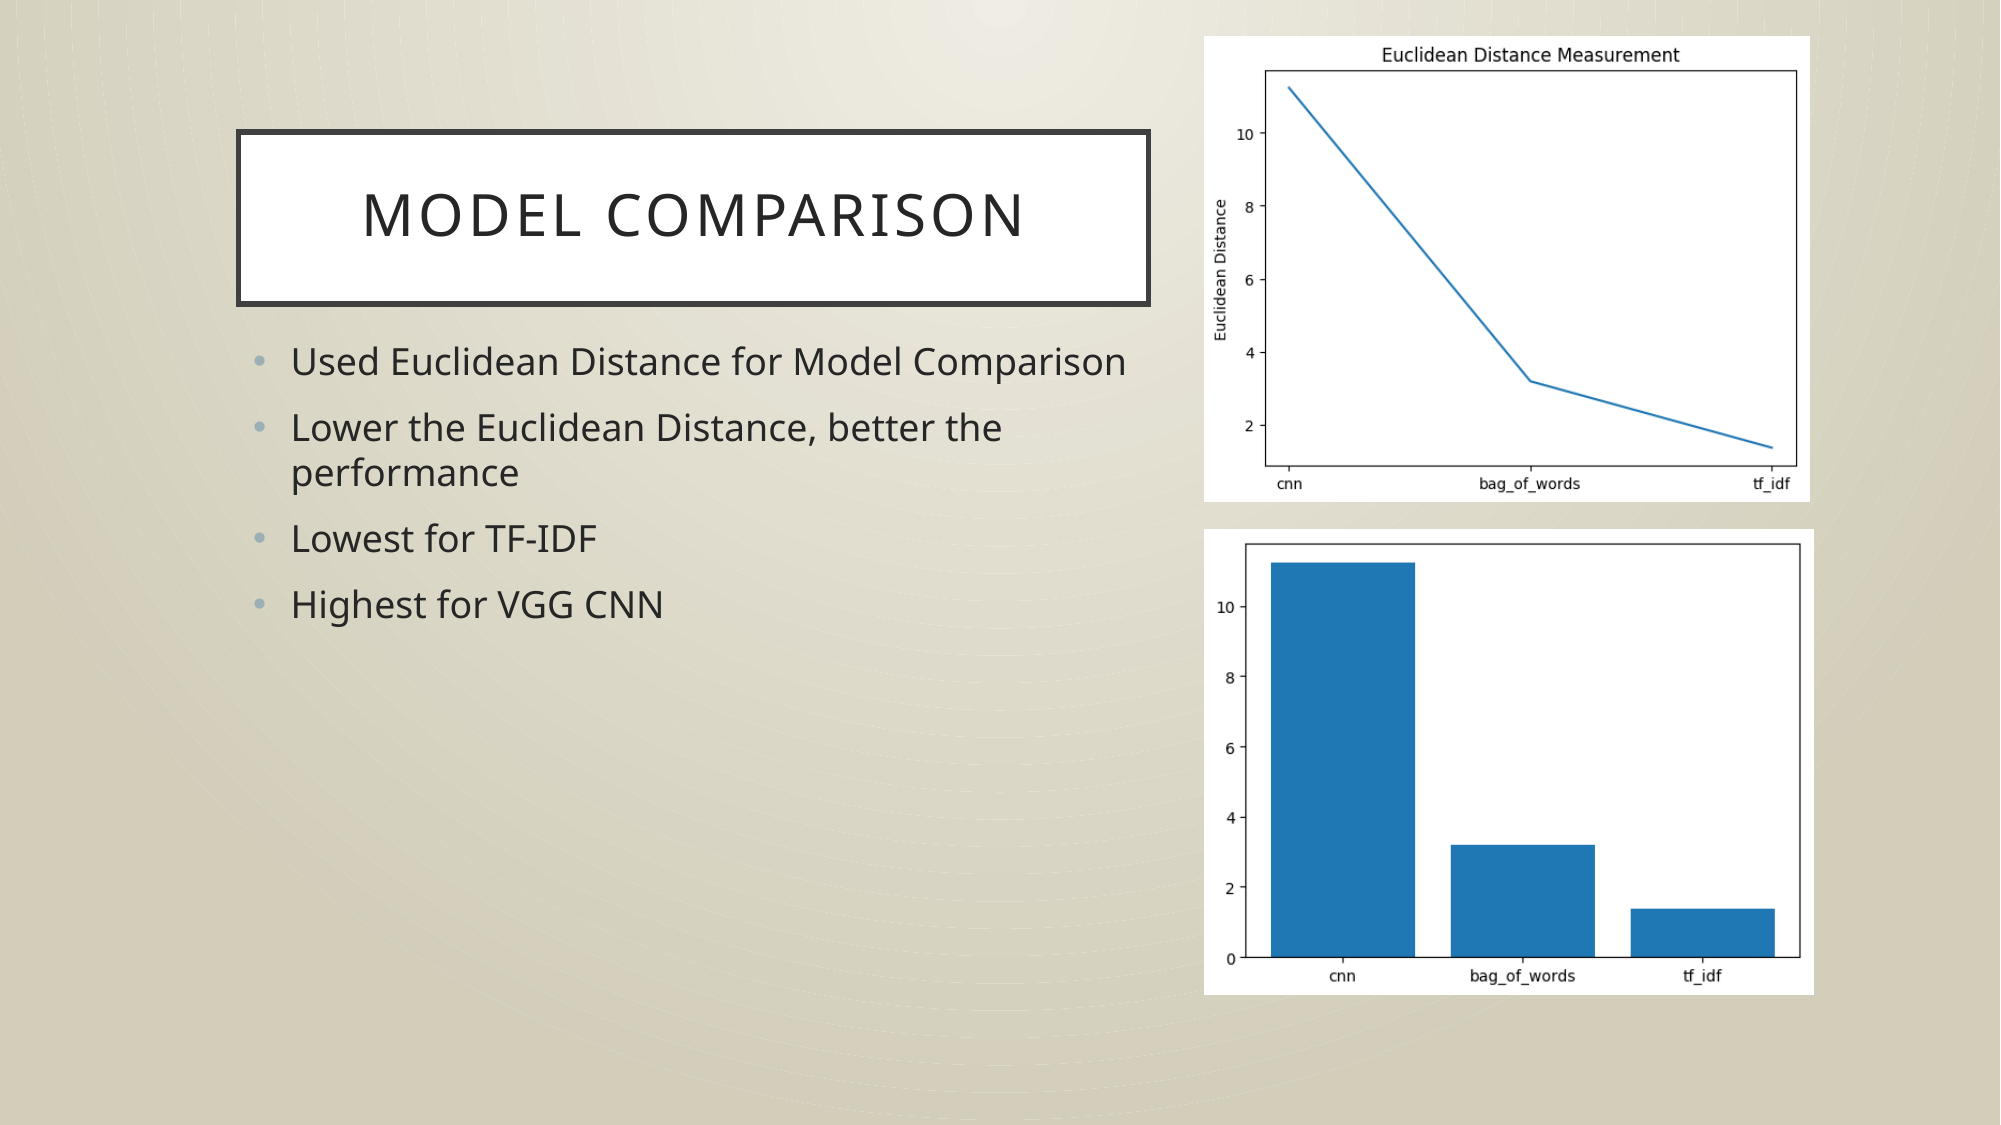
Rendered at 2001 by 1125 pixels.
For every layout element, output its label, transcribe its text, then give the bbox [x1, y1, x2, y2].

picture [1204, 529, 1814, 995]
picture [1204, 36, 1810, 502]
title model comparison [236, 129, 1151, 307]
list Used Euclidean Distance for Model Comparison Lower the Euclidean Distance, better the performance Lowest for TF-IDF Highest for VGG CNN [238, 330, 1149, 897]
